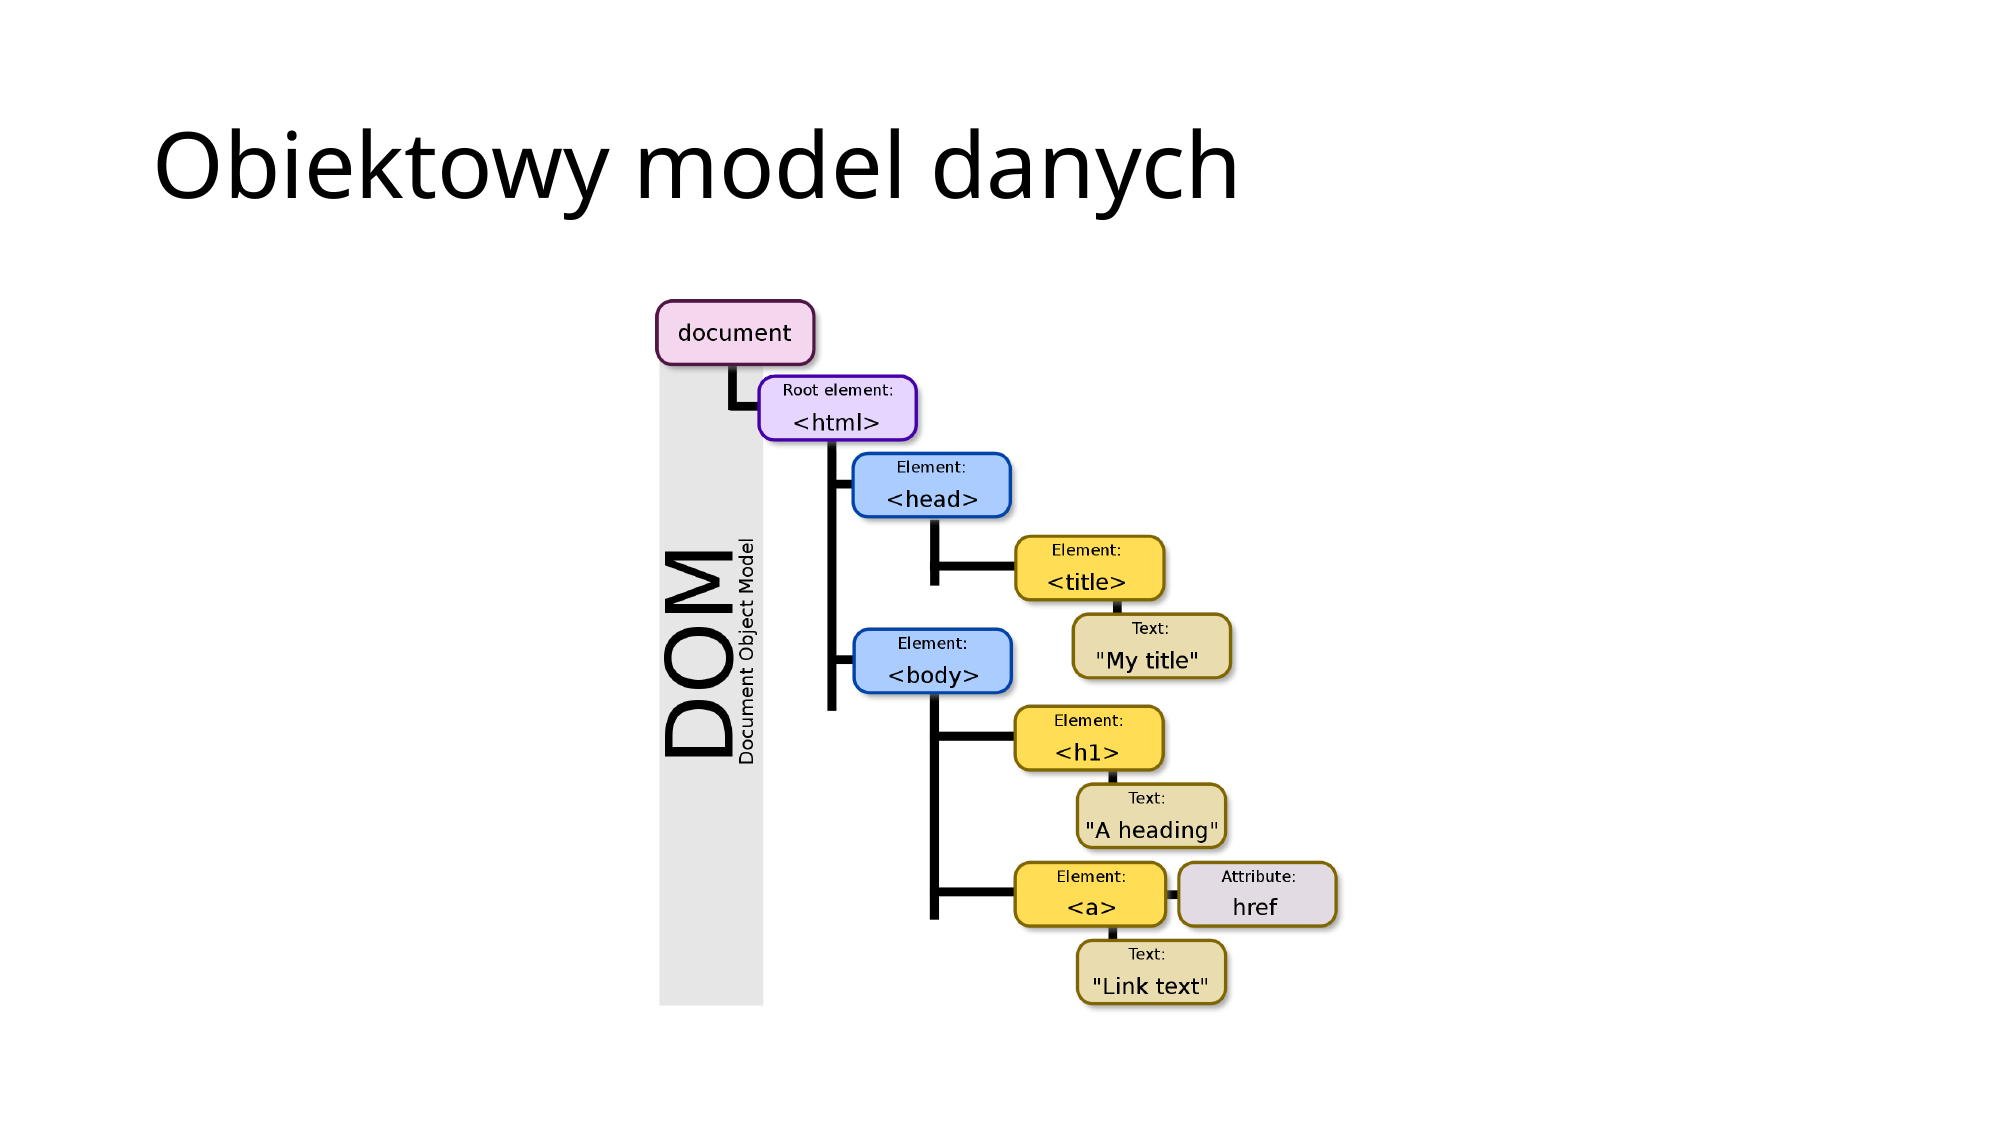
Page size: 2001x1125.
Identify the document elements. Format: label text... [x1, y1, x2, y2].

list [655, 299, 1345, 1014]
title Obiektowy model danych [137, 59, 1863, 278]
